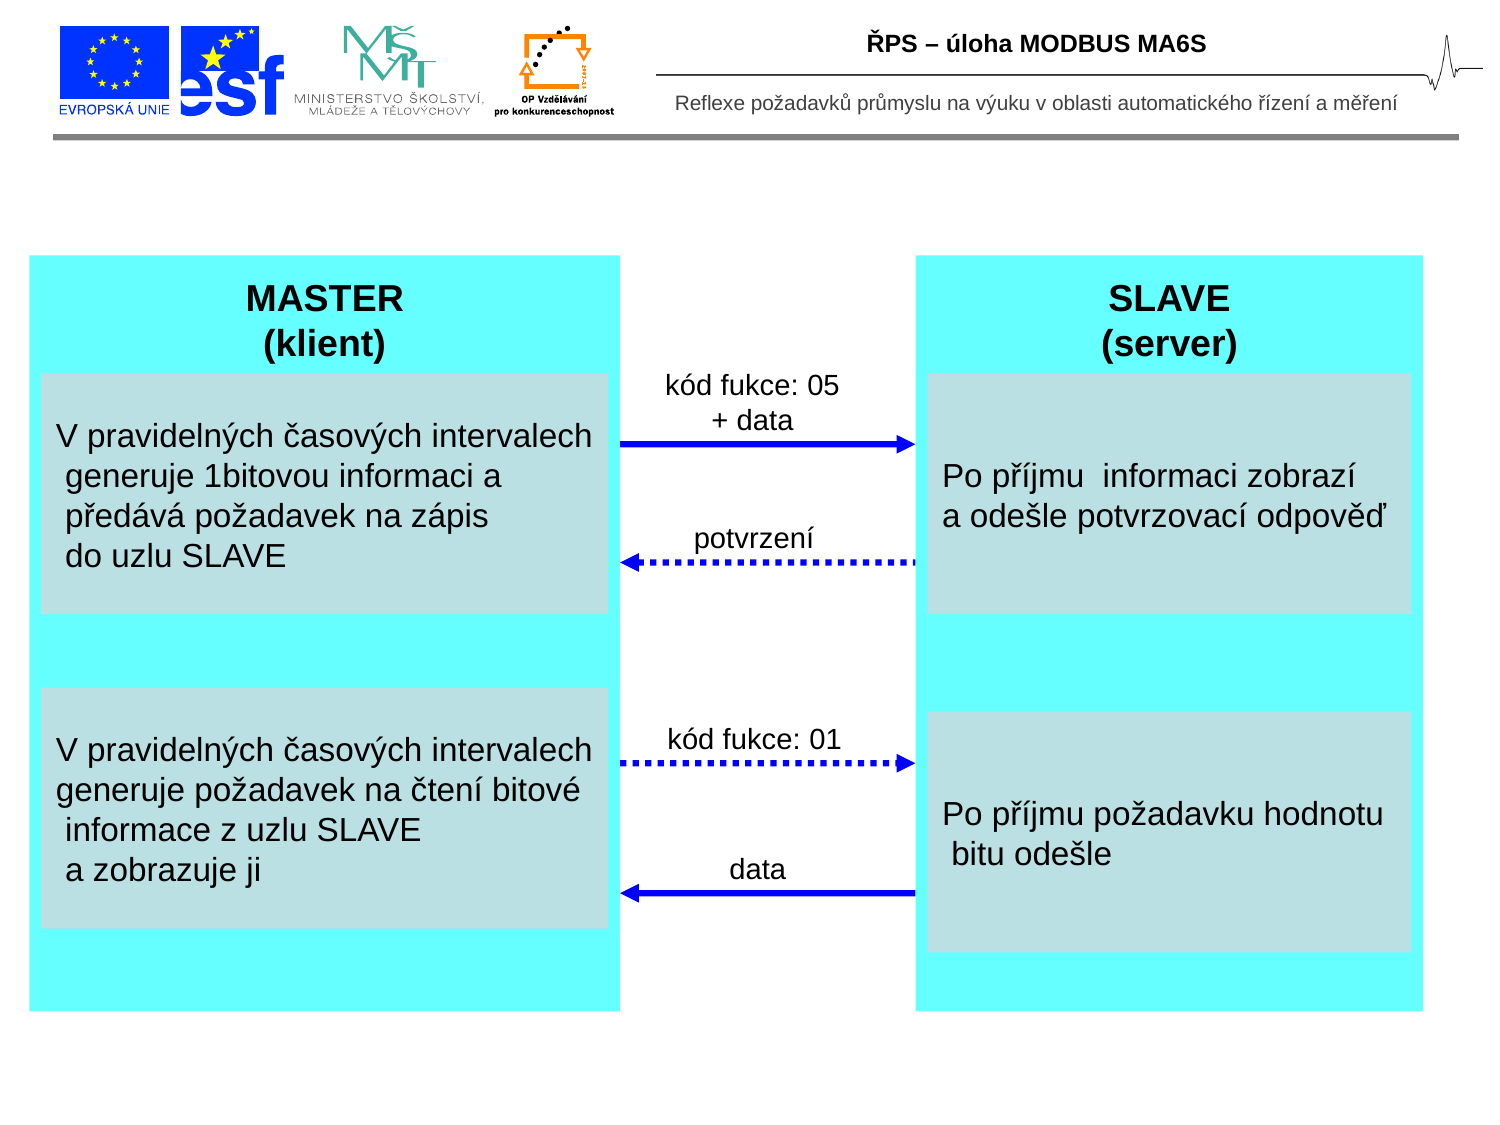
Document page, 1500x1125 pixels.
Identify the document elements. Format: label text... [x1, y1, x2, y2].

text_box data [714, 843, 802, 893]
text_box MASTER (klient) [29, 255, 620, 1012]
text_box kód fukce: 01 [652, 713, 857, 763]
text_box [620, 438, 916, 451]
text_box V pravidelných časových intervalech generuje 1bitovou informaci a předává požadavek na zápis do uzlu SLAVE [41, 373, 609, 615]
picture [656, 34, 1483, 91]
text_box [900, 757, 916, 770]
text_box [620, 556, 633, 569]
text_box [620, 887, 916, 900]
text_box ŘPS – úloha MODBUS MA6S [644, 20, 1430, 68]
text_box potvrzení [678, 512, 830, 563]
text_box Po příjmu požadavku hodnotu bitu odešle [927, 711, 1412, 953]
text_box kód fukce: 05 + data [650, 359, 855, 444]
text_box SLAVE (server) [915, 255, 1424, 1012]
text_box Po příjmu informaci zobrazí a odešle potvrzovací odpověď [927, 373, 1412, 615]
text_box V pravidelných časových intervalech generuje požadavek na čtení bitové informace z uzlu SLAVE a zobrazuje ji [41, 687, 609, 929]
